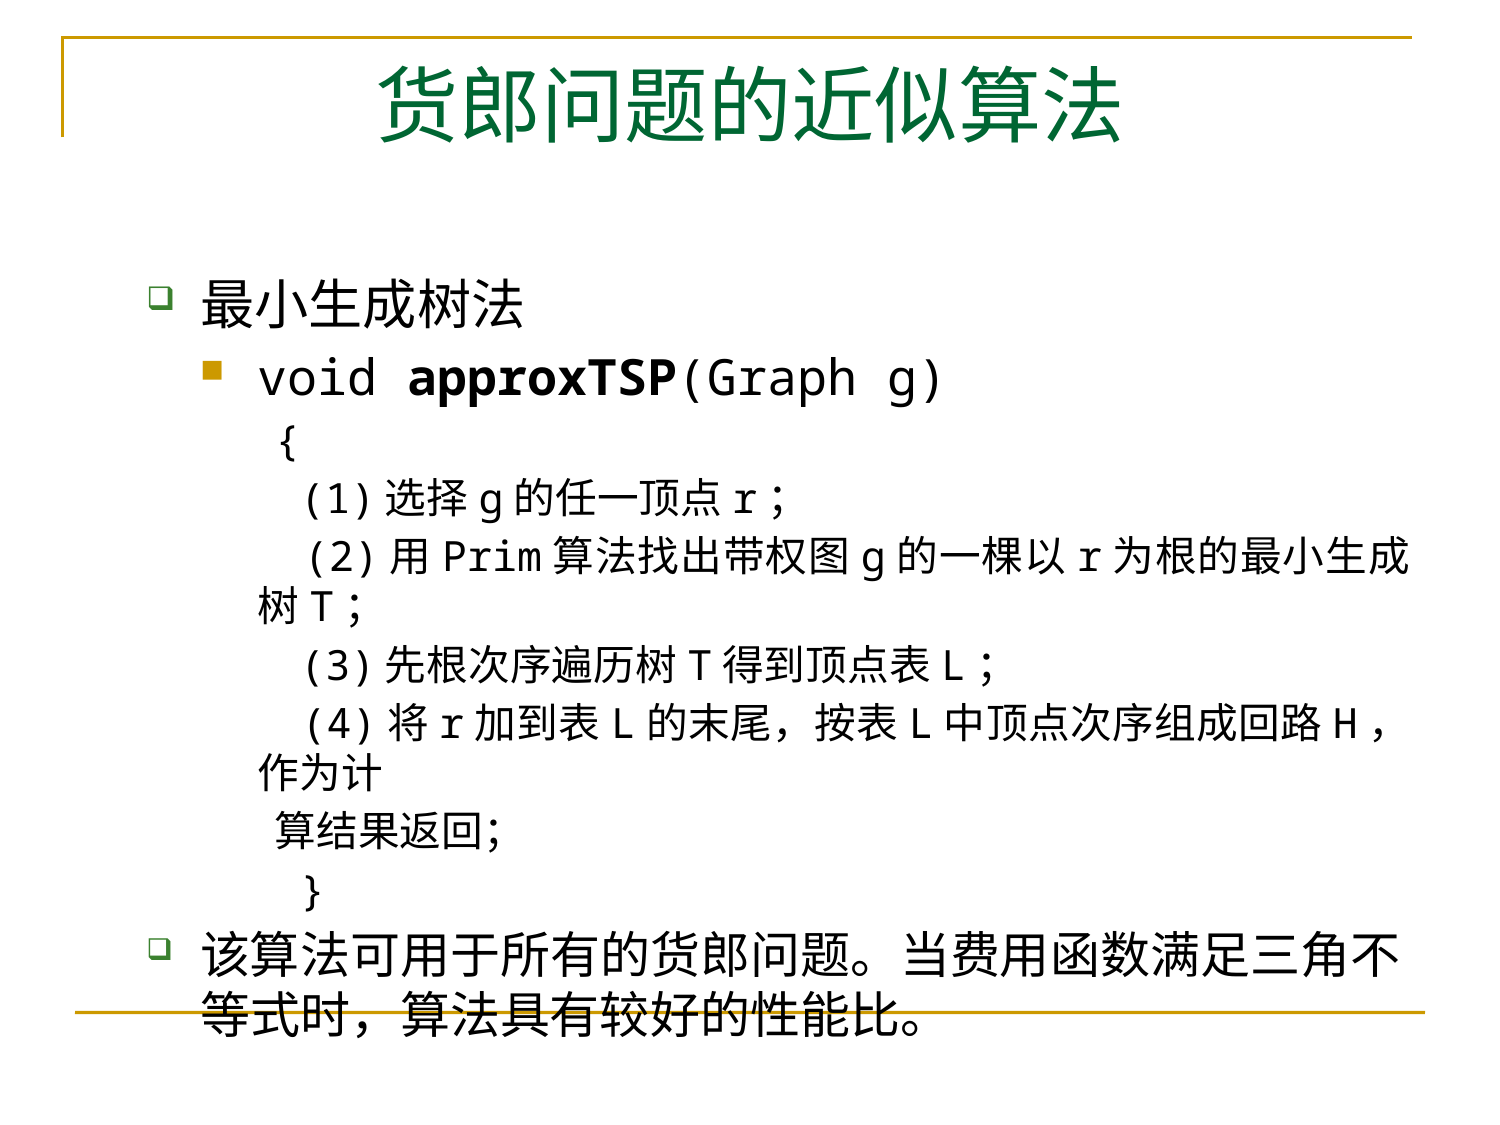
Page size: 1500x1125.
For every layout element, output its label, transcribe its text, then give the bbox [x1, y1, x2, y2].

list 最小生成树法 void approxTSP(Graph g) { (1)选择g的任一顶点r； (2)用Prim算法找出带权图g的一棵以r为根的最小生成树T； (3)先根次序遍历树T得到顶点表L； (4)将r加到表L的末尾，按表L中顶点次序组成回路H，作为计 算结果返回； } 该算法可用于所有的货郎问题。当费用函数满足三角不等式时，算法具有较好的性能比。 [74, 262, 1426, 1006]
title 货郎问题的近似算法 [74, 45, 1426, 233]
